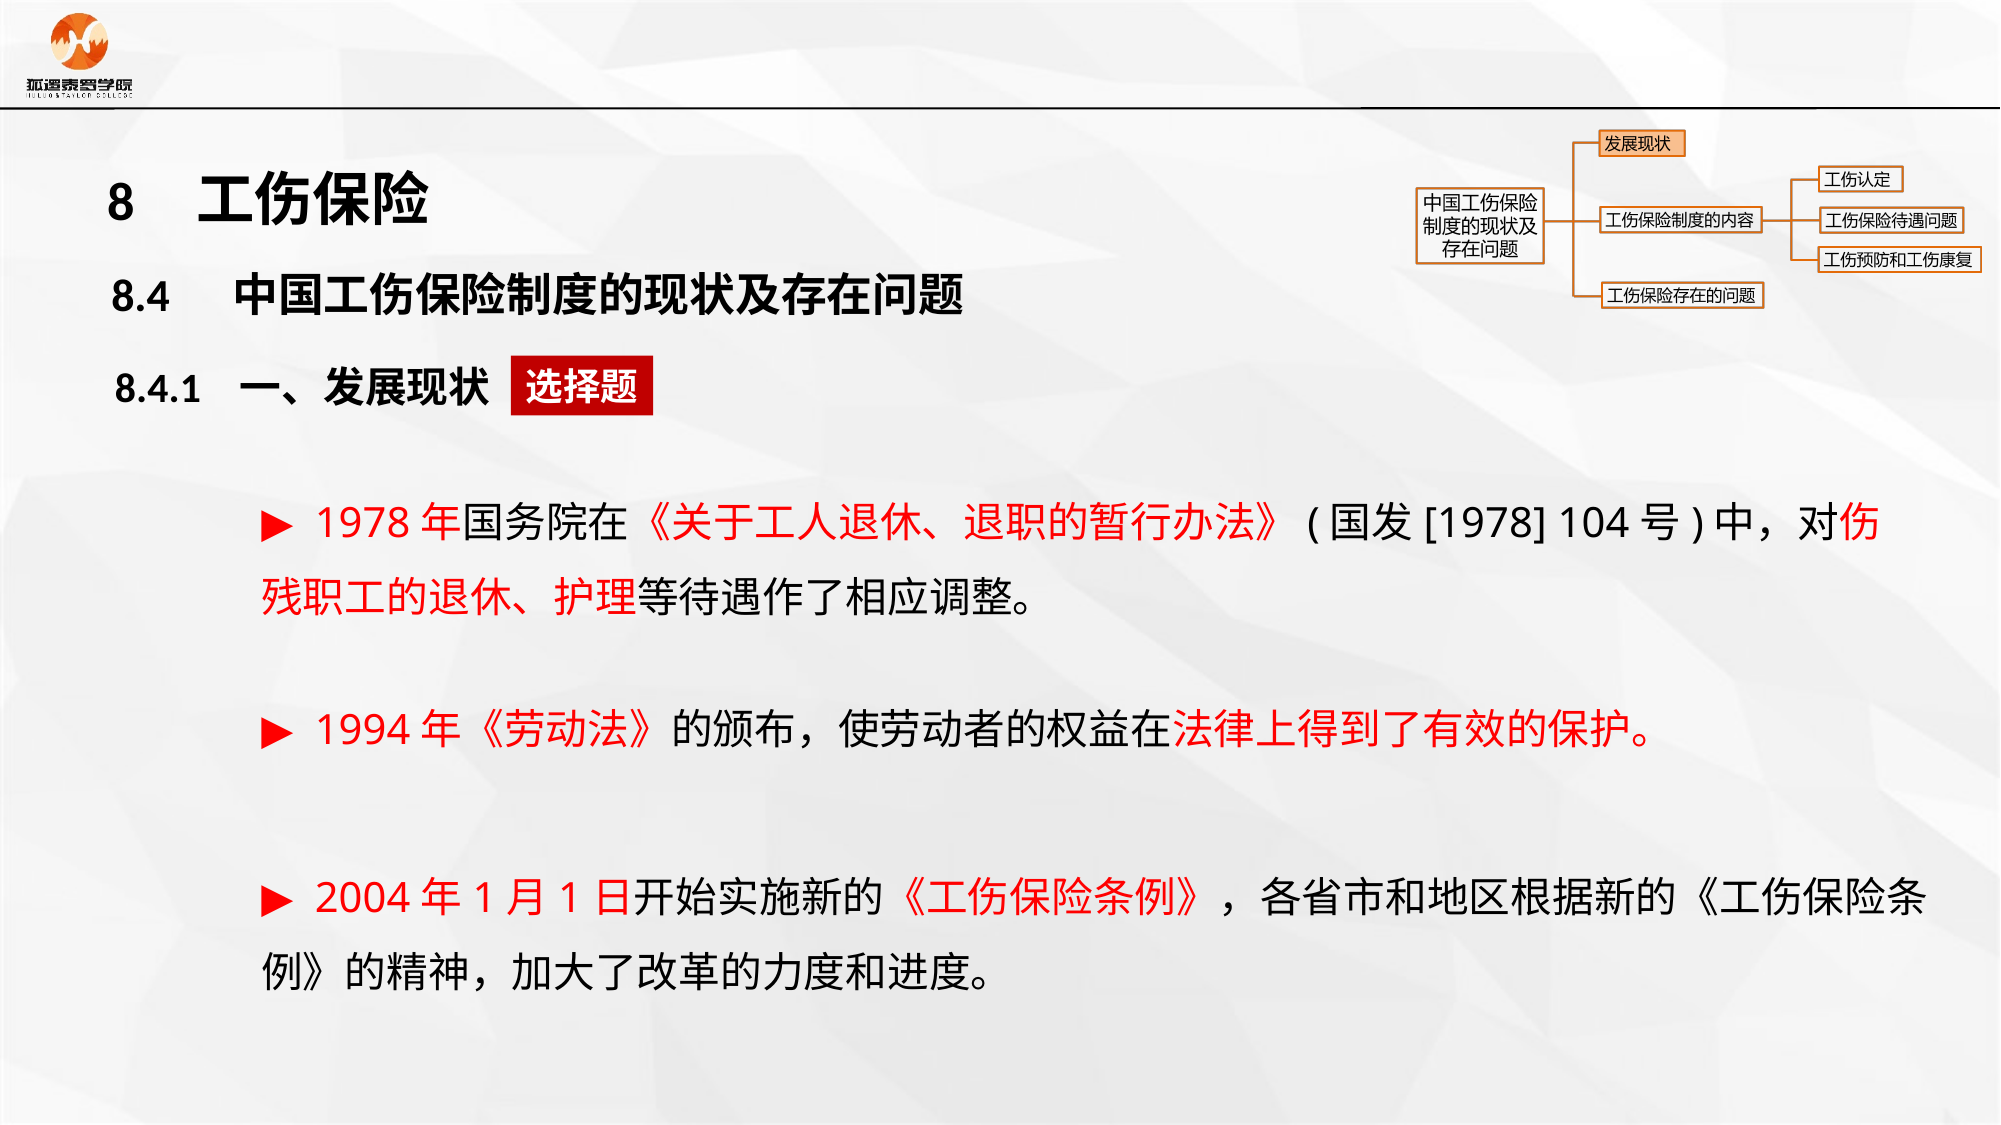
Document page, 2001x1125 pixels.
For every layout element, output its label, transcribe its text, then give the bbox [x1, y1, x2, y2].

text_box ▶ 2004年1月1日开始实施新的《工伤保险条例》，各省市和地区根据新的《工伤保险条例》的精神，加大了改革的力度和进度。 [246, 838, 1982, 1003]
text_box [17, 154, 1024, 420]
text_box ▶ 1994年《劳动法》的颁布，使劳动者的权益在法律上得到了有效的保护。 [246, 695, 1710, 761]
text_box ▶ 1978年国务院在《关于工人退休、退职的暂行办法》(国发[1978] 104号)中，对伤残职工的退休、护理等待遇作了相应调整。 [246, 463, 1916, 629]
picture [1411, 128, 1982, 315]
picture [4, 0, 154, 111]
